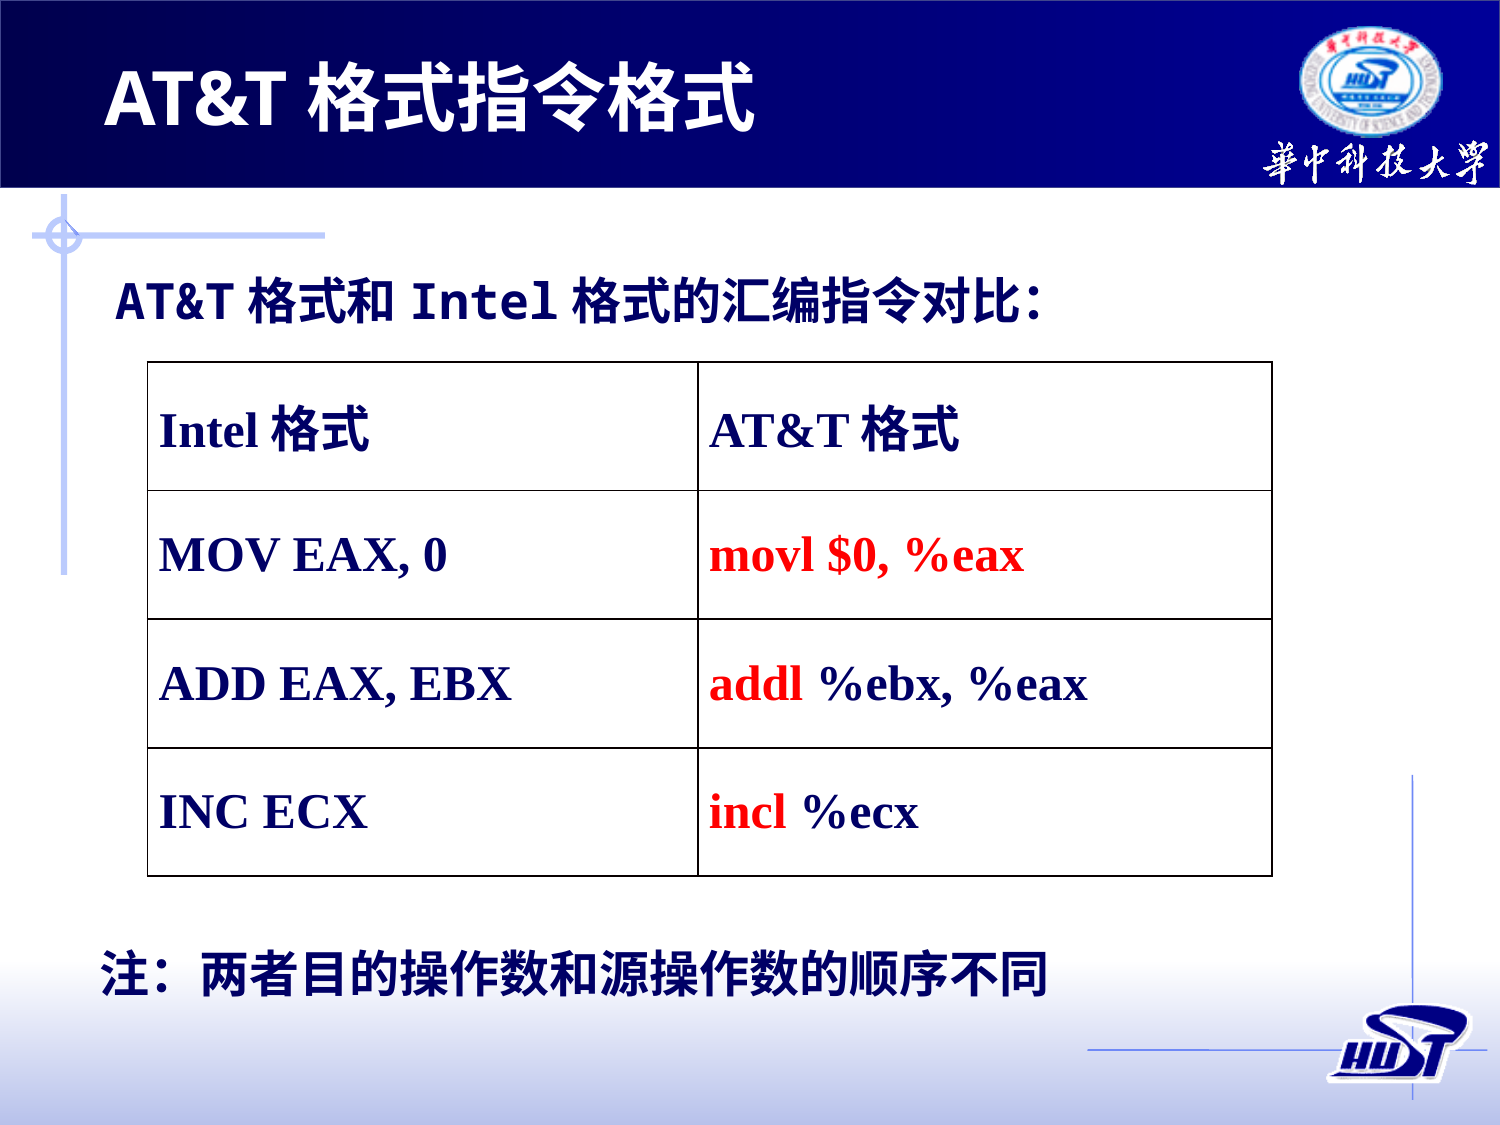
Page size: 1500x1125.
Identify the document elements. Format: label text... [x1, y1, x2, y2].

table_header Intel格式 [148, 363, 697, 490]
table_cell movl $0, %eax [699, 491, 1271, 618]
text_box AT&T格式指令格式 [89, 42, 1308, 148]
table_cell MOV EAX, 0 [148, 491, 697, 618]
table_cell addl %ebx, %eax [699, 620, 1271, 747]
text_box AT&T格式和Intel格式的汇编指令对比： [100, 231, 1385, 362]
table_header AT&T格式 [699, 363, 1271, 490]
picture [1299, 26, 1443, 138]
text_box 注：两者目的操作数和源操作数的顺序不同 [84, 905, 1369, 1036]
table_cell INC ECX [148, 749, 697, 875]
table_cell incl %ecx [699, 749, 1271, 875]
picture [1262, 140, 1488, 185]
table_cell ADD EAX, EBX [148, 620, 697, 747]
